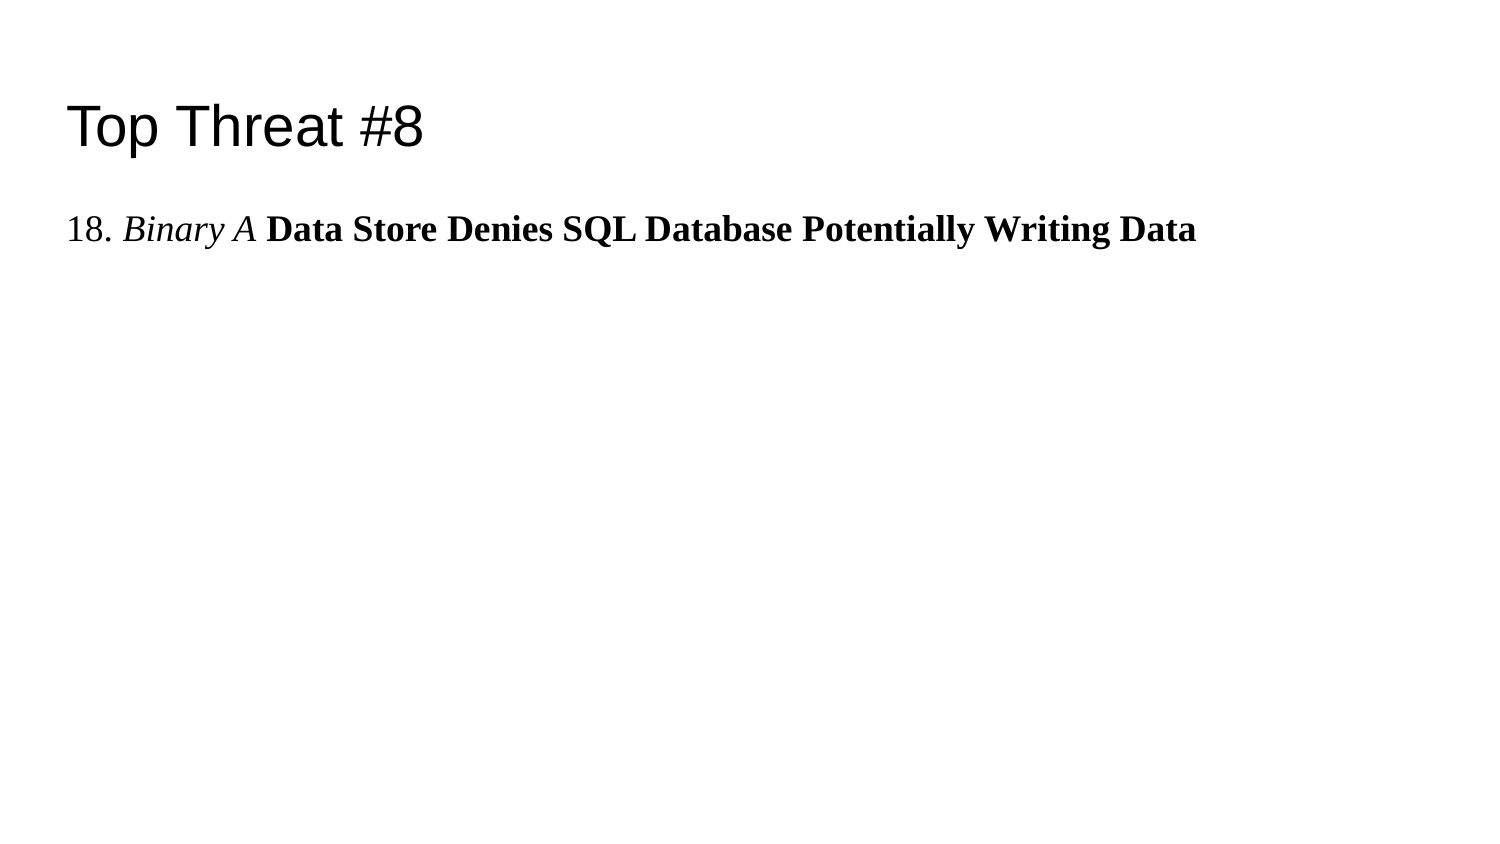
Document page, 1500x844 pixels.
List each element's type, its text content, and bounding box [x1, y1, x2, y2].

title Top Threat #8 [51, 72, 1449, 167]
list 18. Binary A Data Store Denies SQL Database Potentially Writing Data [51, 189, 1449, 750]
